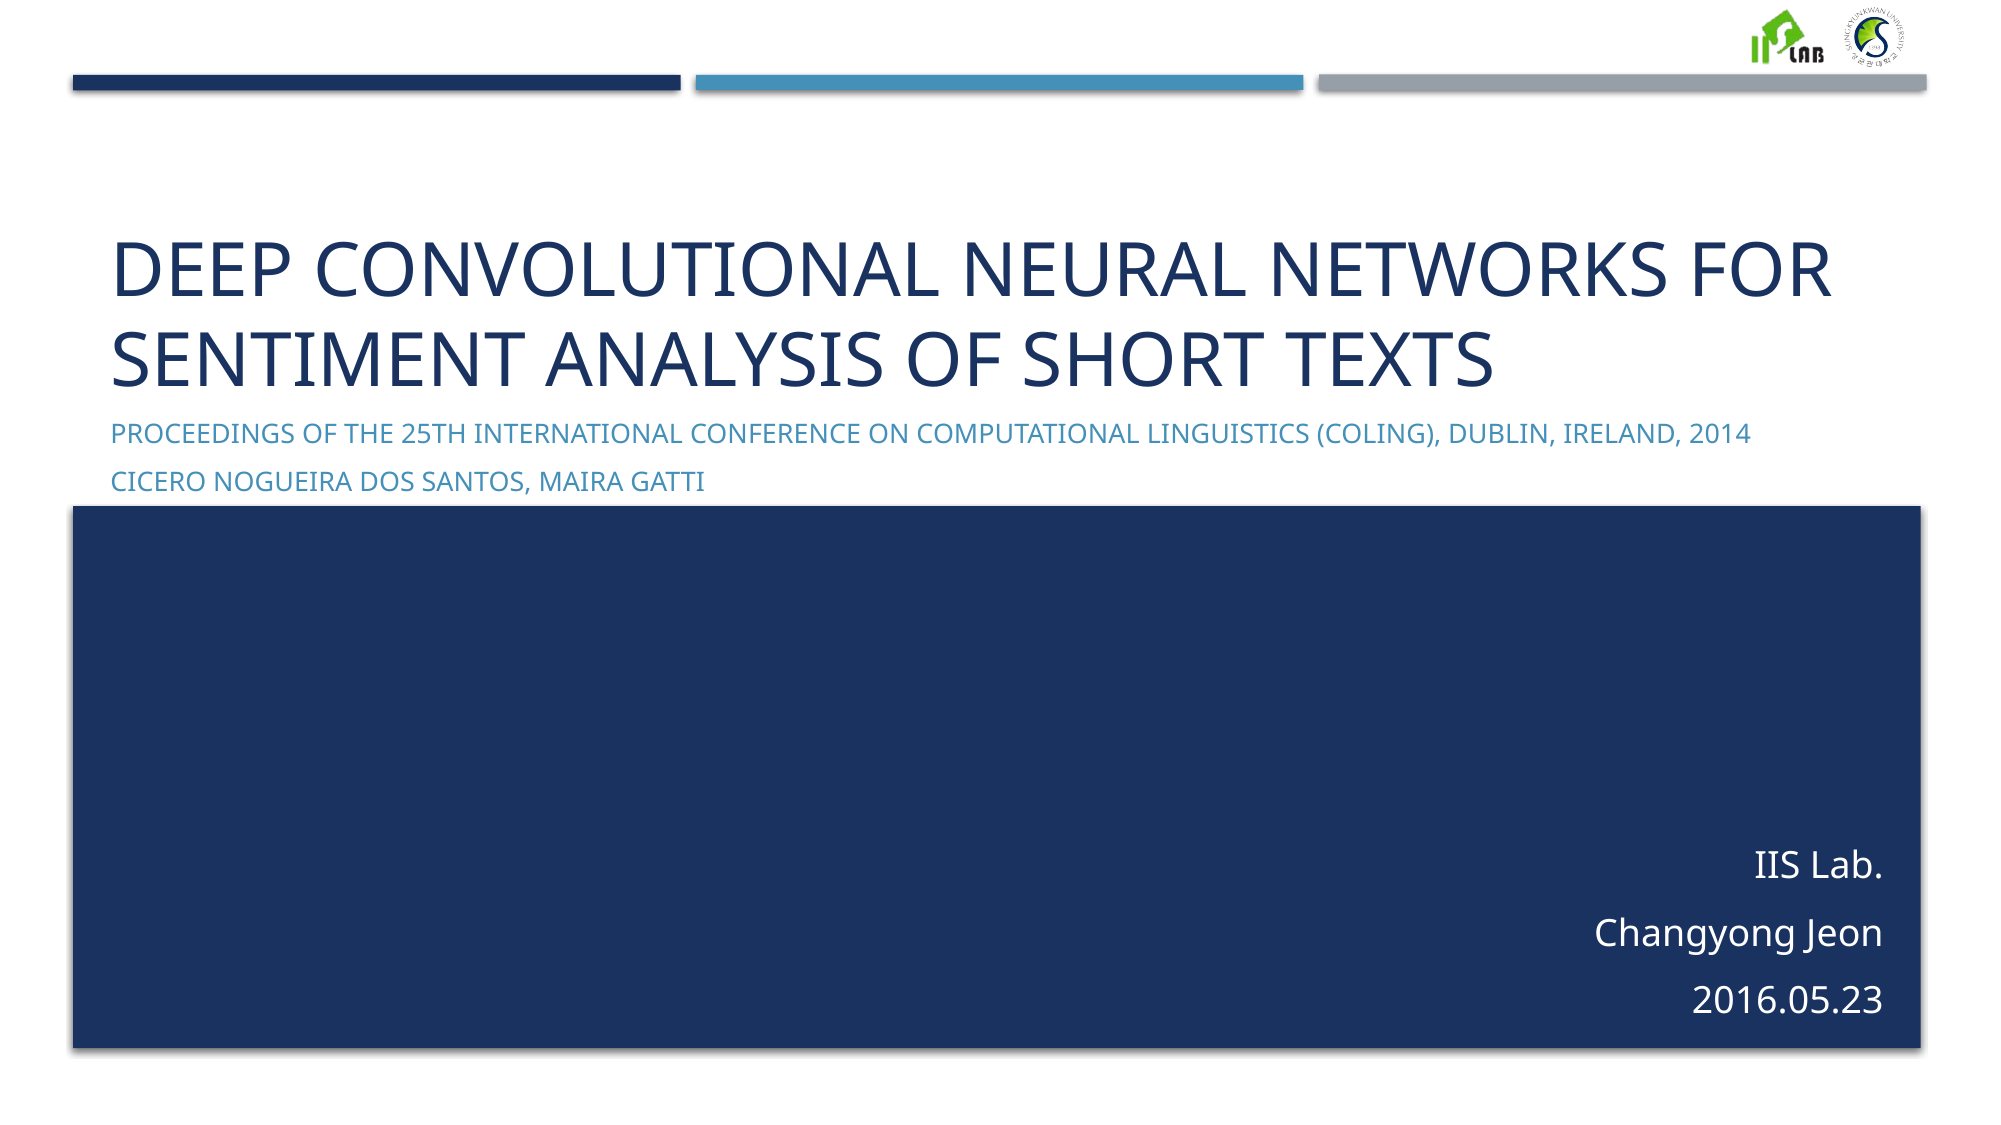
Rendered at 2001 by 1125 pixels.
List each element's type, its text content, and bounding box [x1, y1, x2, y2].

text_box IIS Lab. Changyong Jeon 2016.05.23 [1517, 811, 1899, 1029]
picture [1843, 6, 1905, 68]
subtitle Proceedings of the 25th International Conference on Computational Linguistics (COLING), Dublin, Ireland, 2014 Cicero Nogueira dos Santos, Maira Gatti [95, 409, 1899, 507]
picture [1749, 7, 1827, 69]
title Deep Convolutional Neural Networks for Sentiment Analysis of Short Texts [95, 167, 1899, 409]
